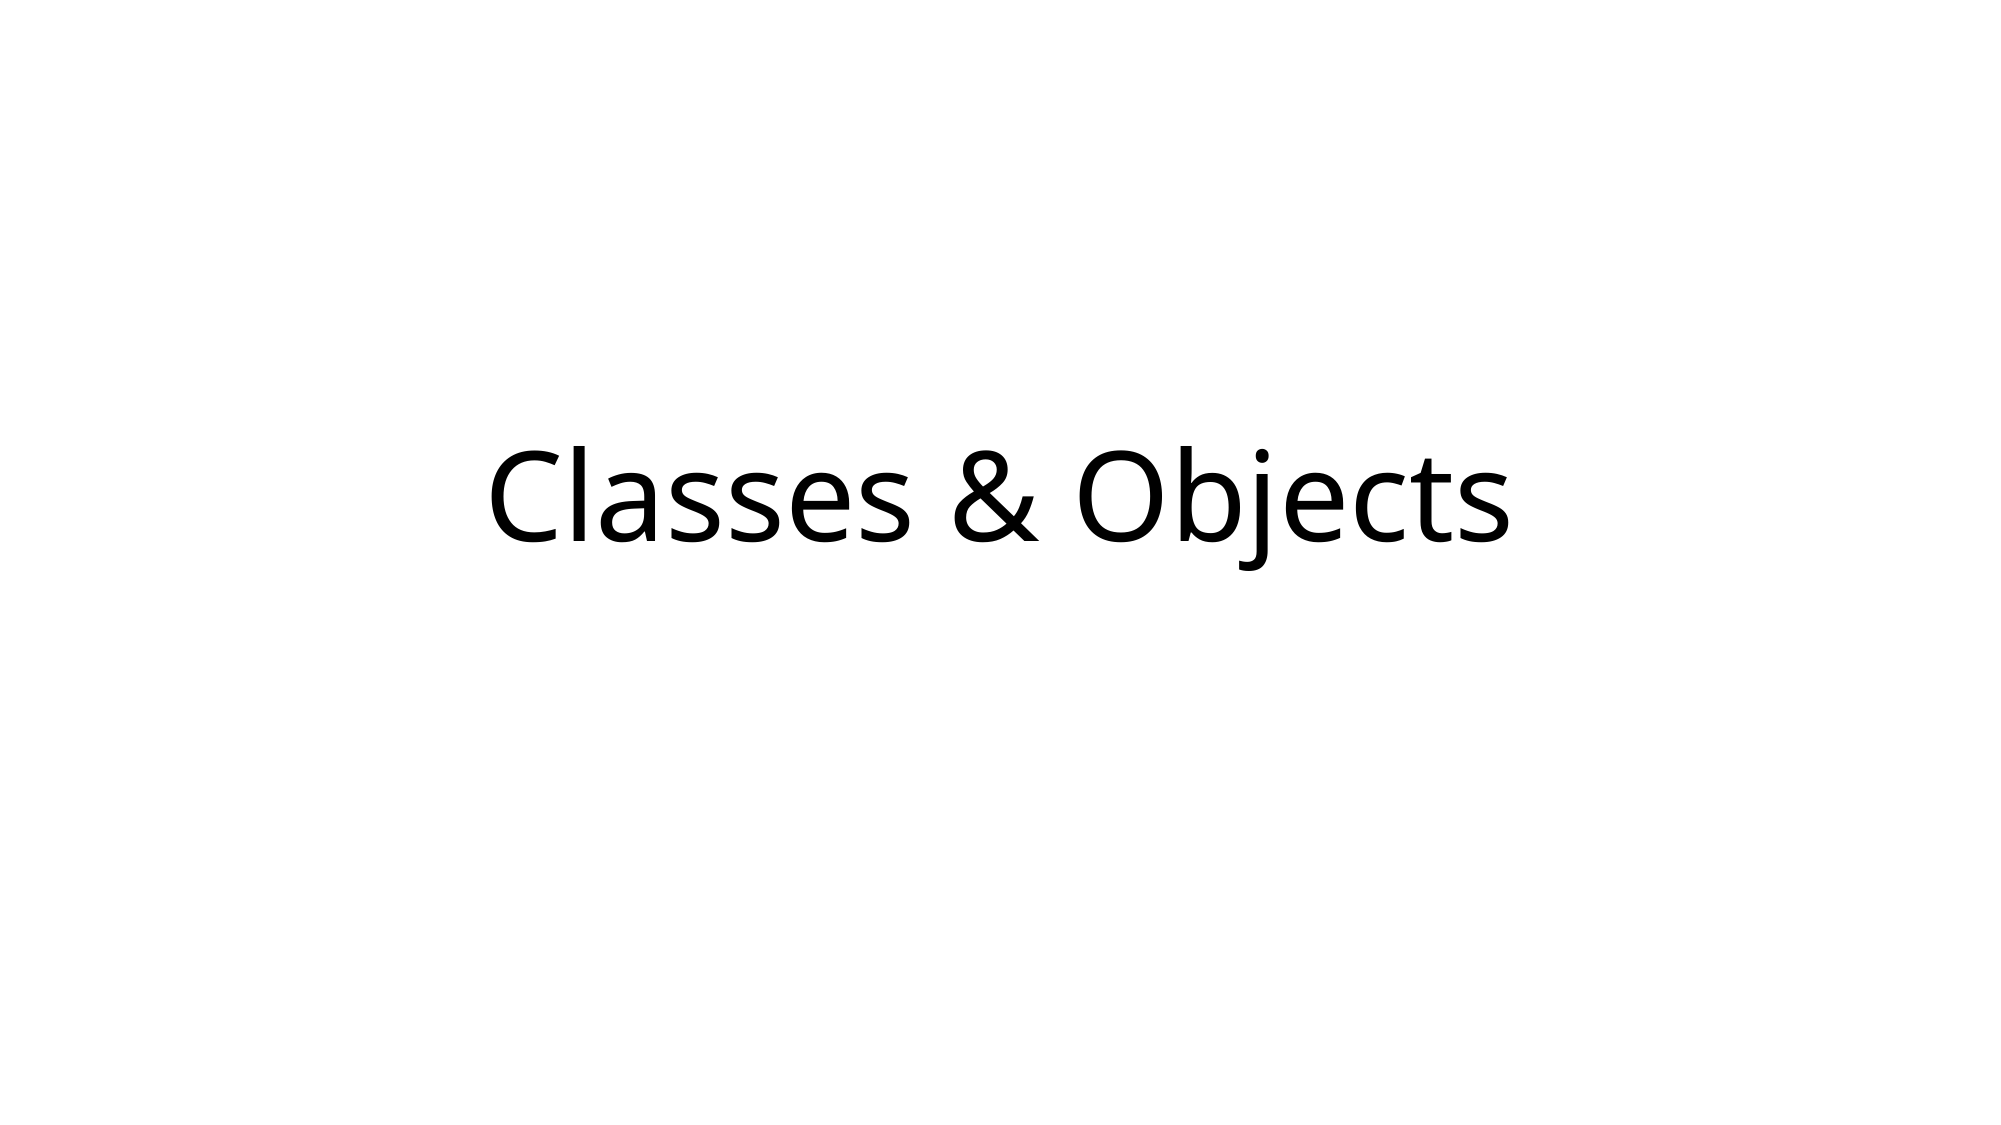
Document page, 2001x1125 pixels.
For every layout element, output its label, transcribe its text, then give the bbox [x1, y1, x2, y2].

title Classes & Objects [249, 184, 1750, 576]
